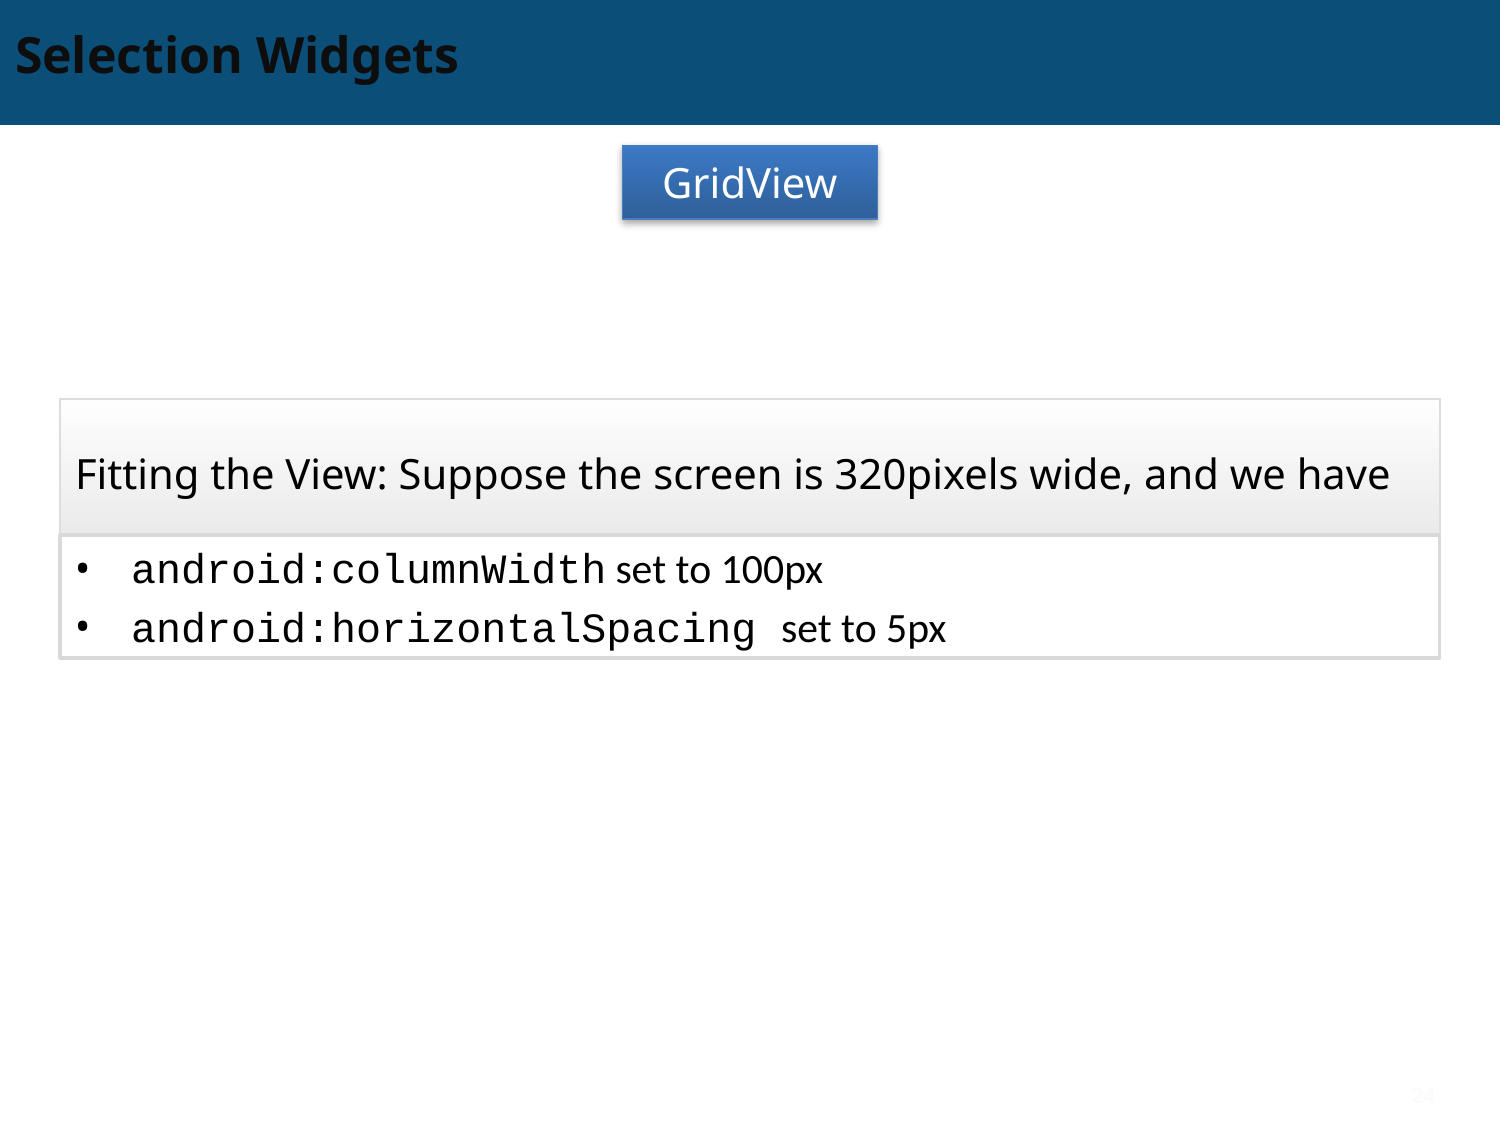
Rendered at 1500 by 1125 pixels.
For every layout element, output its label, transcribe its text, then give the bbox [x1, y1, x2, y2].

text_box android:columnWidth set to 100px android:horizontalSpacing set to 5px [59, 534, 1440, 659]
text_box Fitting the View: Suppose the screen is 320pixels wide, and we have [59, 399, 1440, 534]
text_box GridView [622, 145, 878, 220]
title Selection Widgets [0, 21, 1351, 86]
